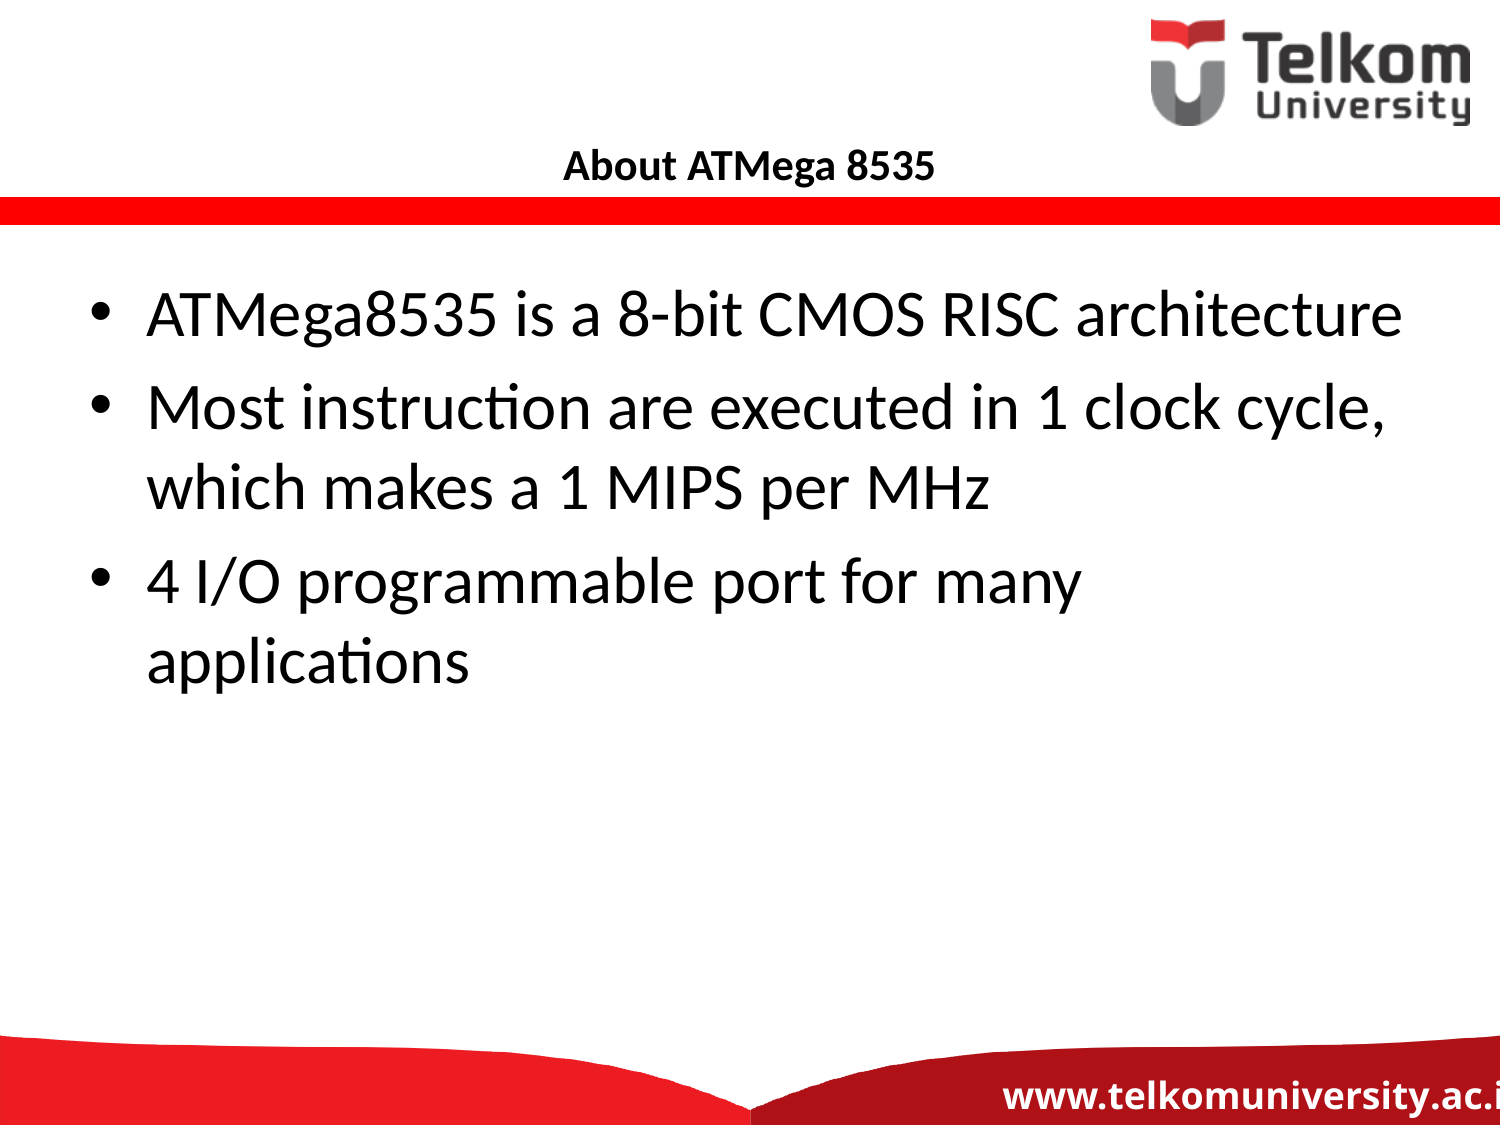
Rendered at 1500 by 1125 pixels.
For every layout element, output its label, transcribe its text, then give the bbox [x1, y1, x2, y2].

picture [0, 1031, 1500, 1125]
title About ATMega 8535 [0, 128, 1500, 198]
picture [1151, 19, 1470, 126]
list ATMega8535 is a 8-bit CMOS RISC architecture Most instruction are executed in 1 clock cycle, which makes a 1 MIPS per MHz 4 I/O programmable port for many applications [75, 262, 1425, 1005]
